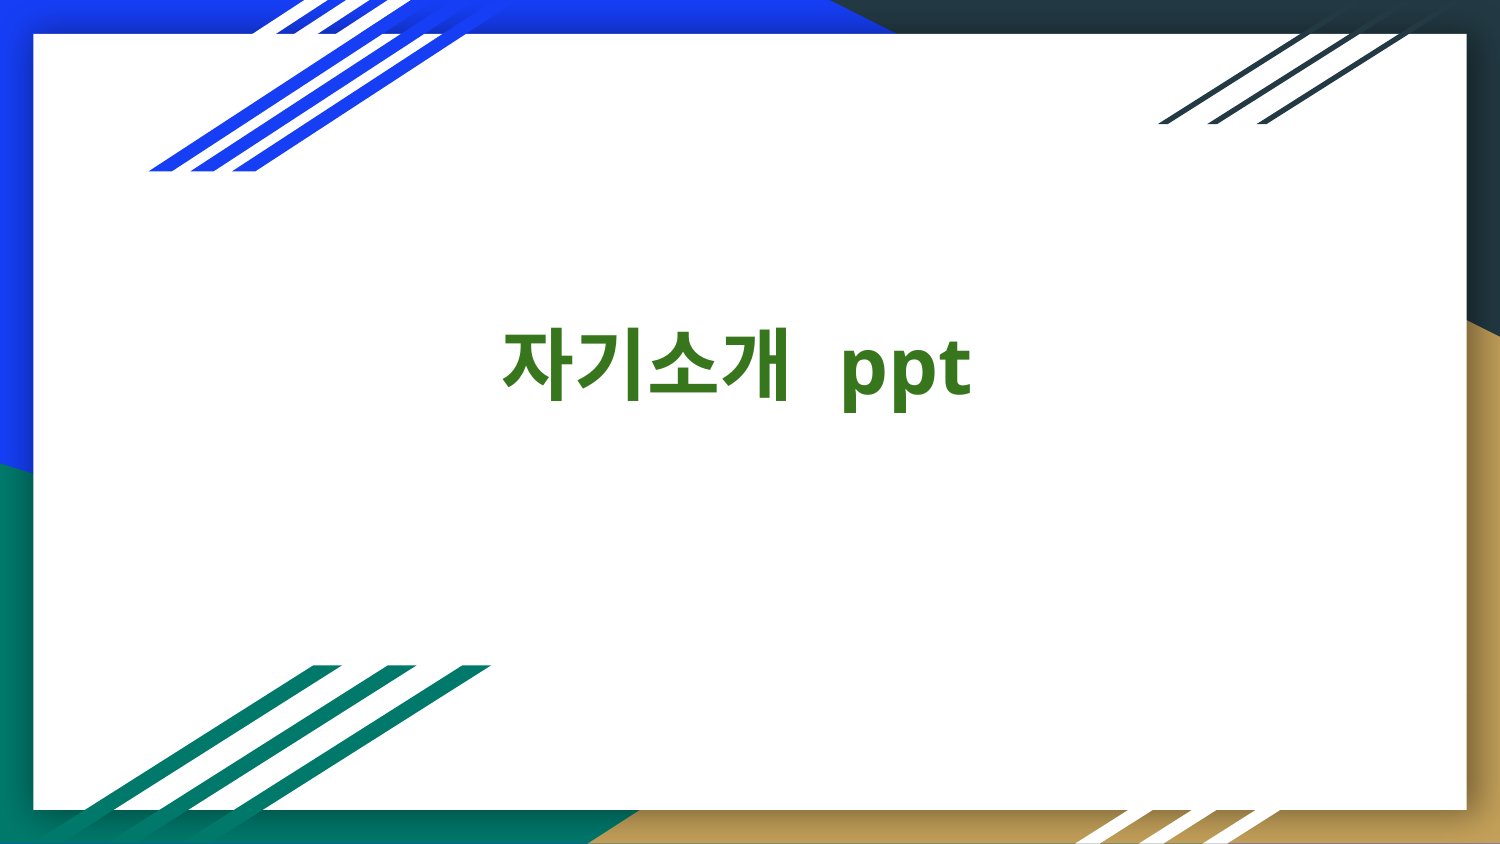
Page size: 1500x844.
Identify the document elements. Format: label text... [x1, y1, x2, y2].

title 자기소개 ppt [297, 241, 1178, 480]
